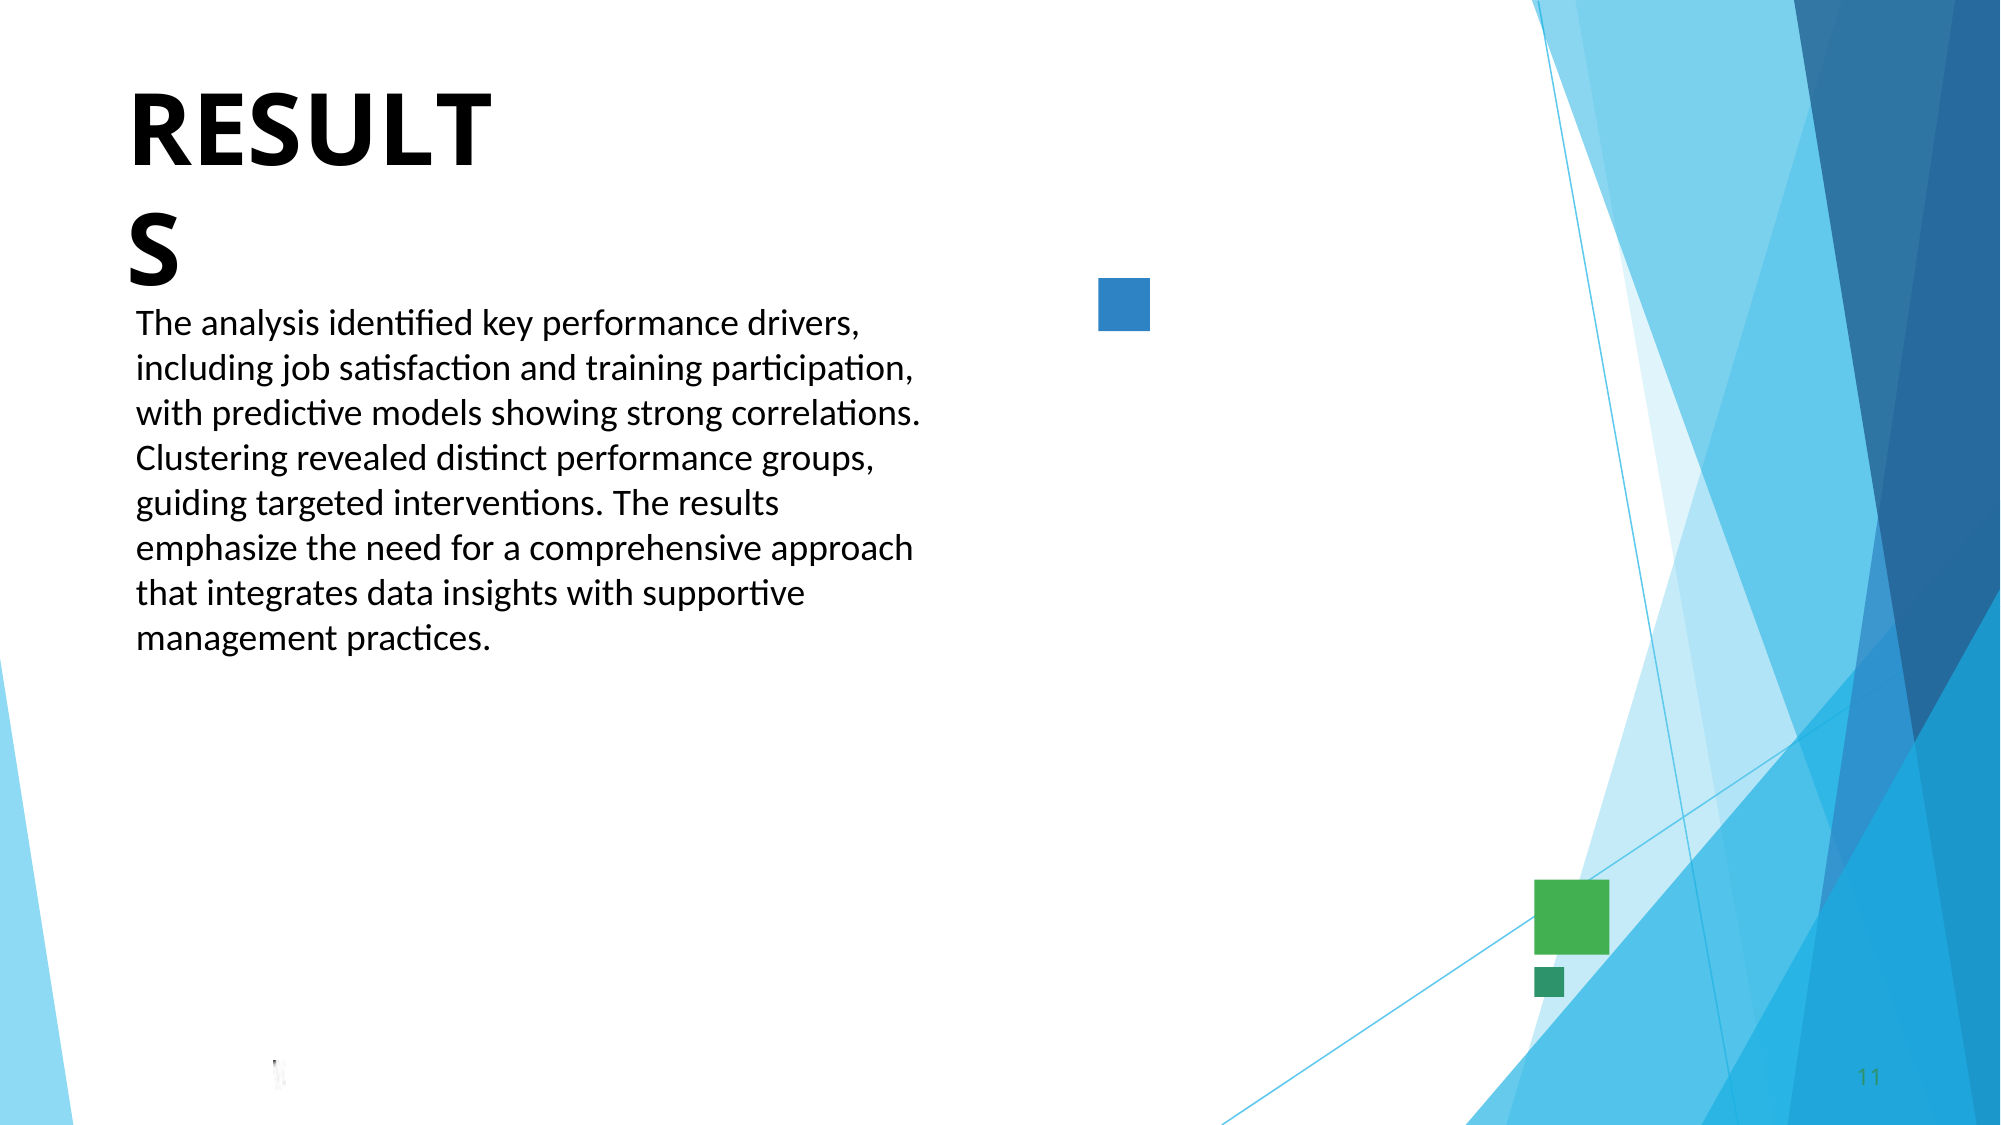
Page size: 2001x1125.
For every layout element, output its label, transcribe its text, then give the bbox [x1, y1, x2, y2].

picture [273, 1060, 287, 1091]
text_box 11 [1849, 1061, 1888, 1095]
text_box [1534, 879, 1610, 955]
text_box [1534, 967, 1565, 997]
text_box [1098, 278, 1150, 332]
text_box The analysis identified key performance drivers, including job satisfaction and training participation, with predictive models showing strong correlations. Clustering revealed distinct performance groups, guiding targeted interventions. The results emphasize the need for a comprehensive approach that integrates data insights with supportive management practices. [121, 290, 952, 666]
title RESULTS [123, 63, 524, 290]
